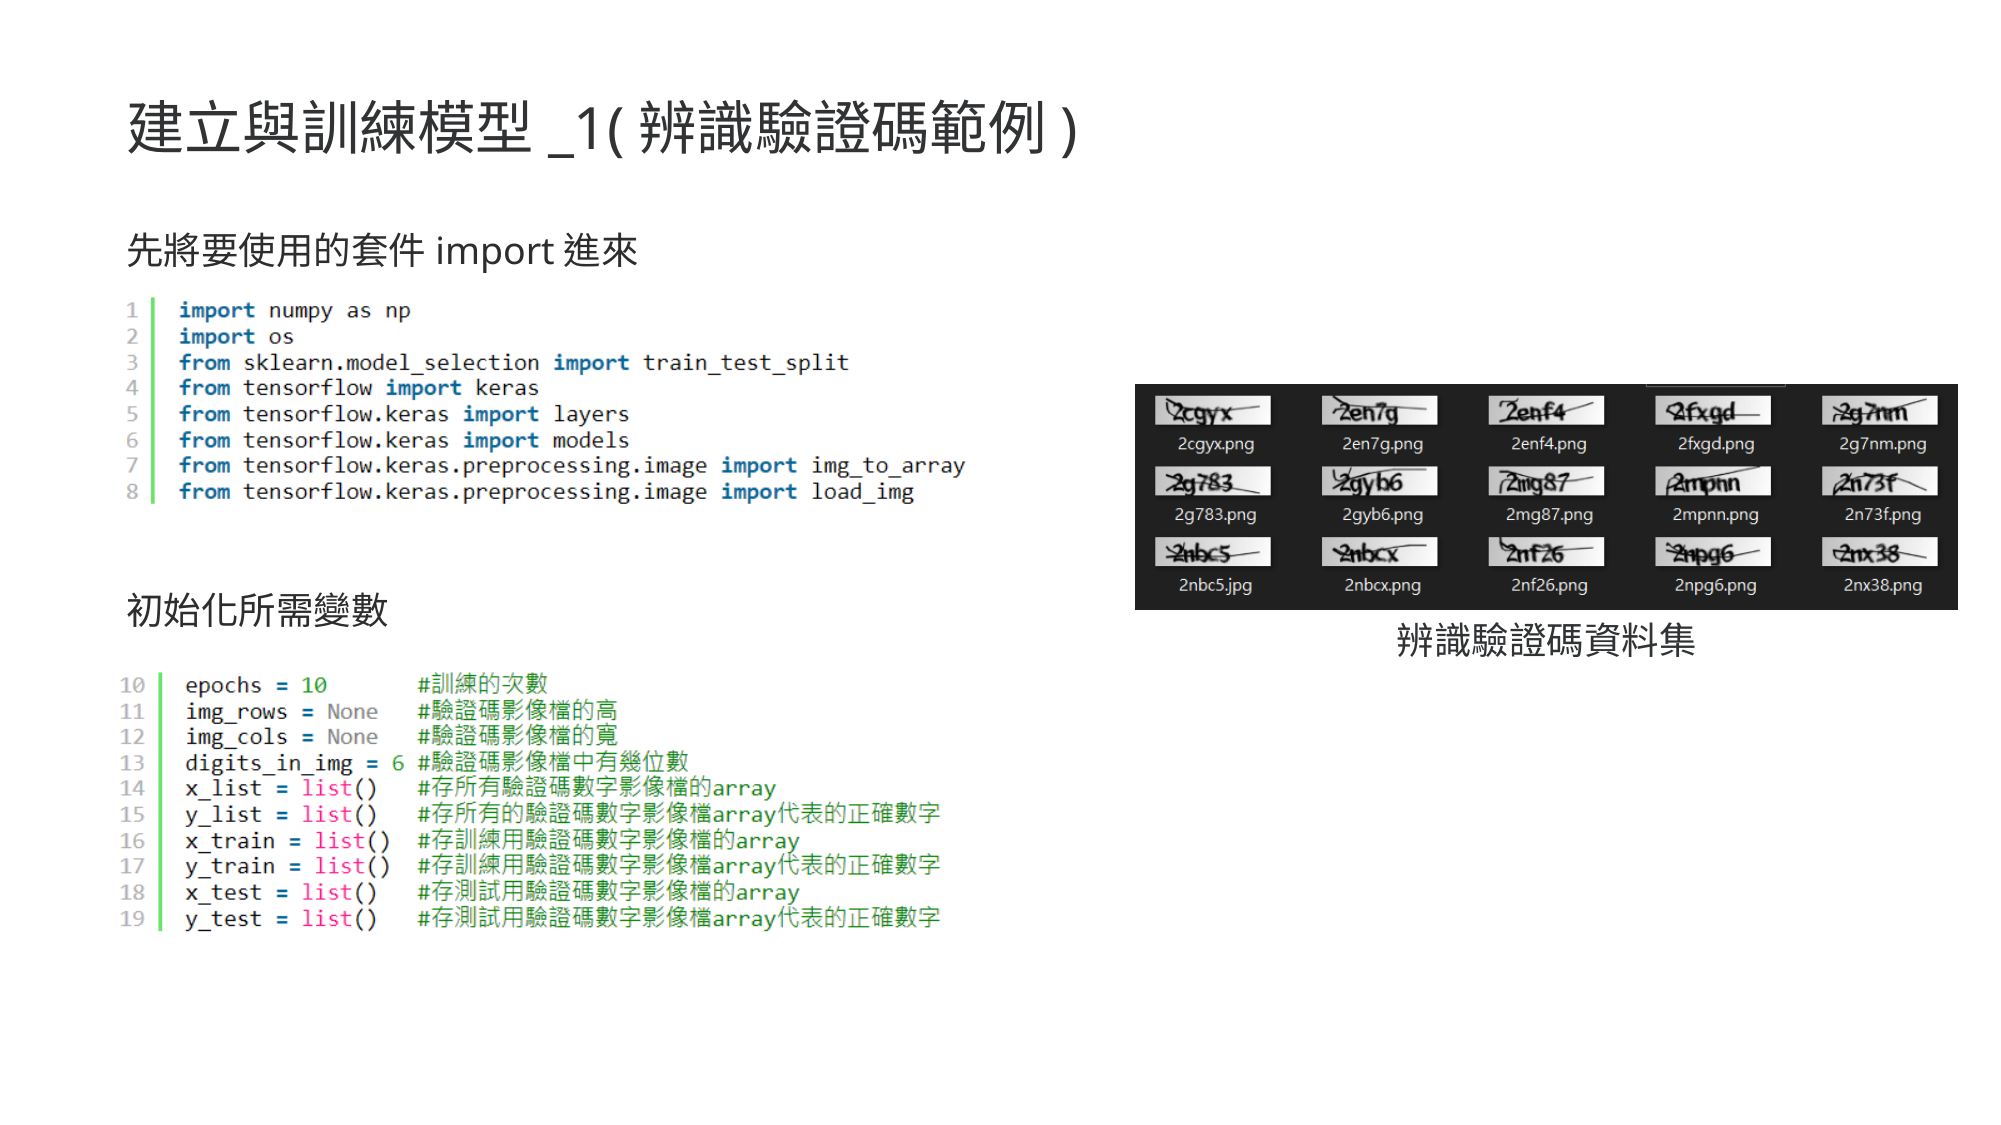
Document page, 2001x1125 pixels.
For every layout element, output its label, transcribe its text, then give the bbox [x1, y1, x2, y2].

picture [1135, 384, 1958, 610]
text_box 辨識驗證碼資料集 [1264, 610, 1829, 670]
text_box 建立與訓練模型_1(辨識驗證碼範例) [111, 84, 1763, 169]
picture [111, 280, 991, 520]
text_box 初始化所需變數 [111, 579, 1112, 640]
picture [111, 660, 957, 940]
text_box 先將要使用的套件import進來 [111, 219, 1112, 280]
